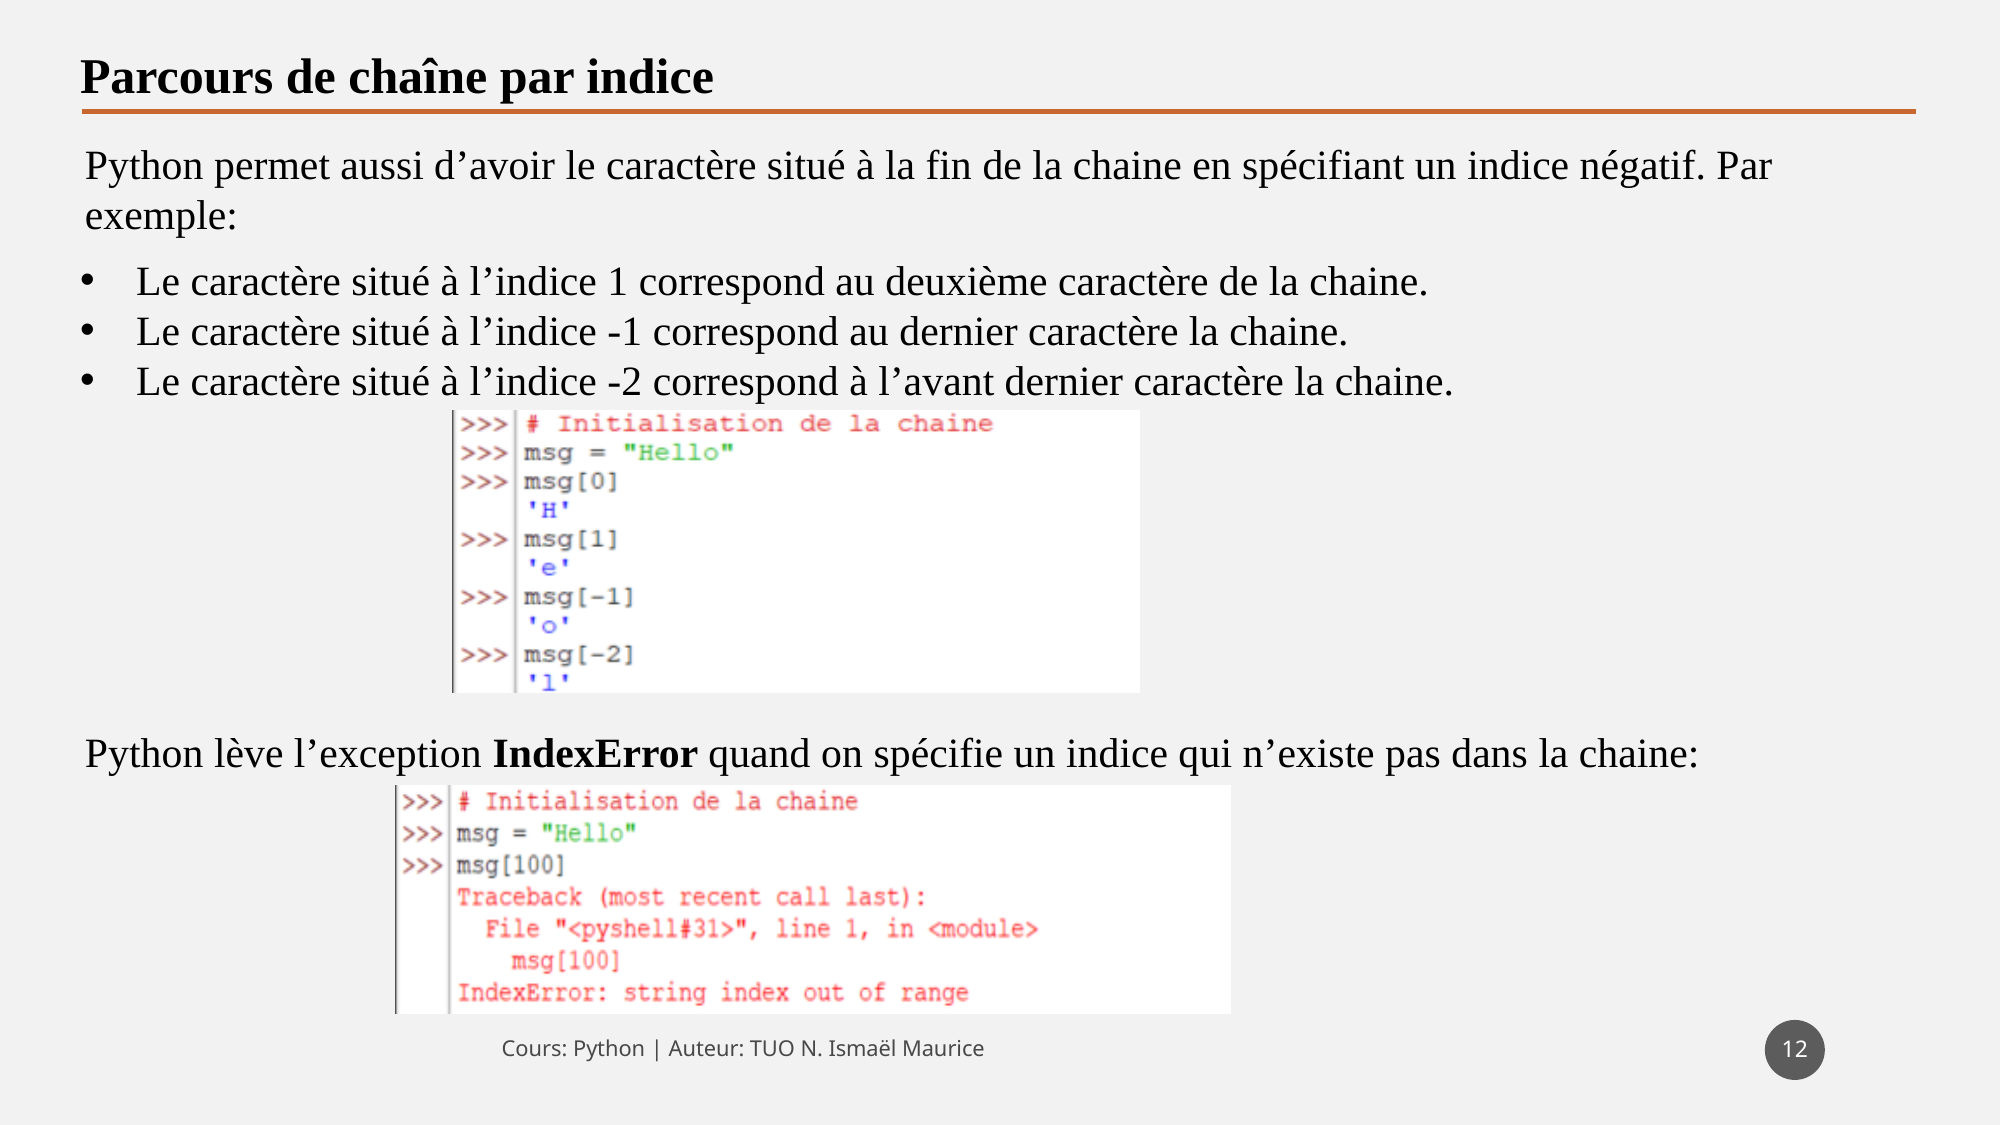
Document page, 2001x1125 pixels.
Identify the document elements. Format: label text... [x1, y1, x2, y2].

text_box Parcours de chaîne par indice [65, 35, 1016, 111]
text_box Python lève l’exception IndexError quand on spécifie un indice qui n’existe pas dans la chaine: [70, 718, 1904, 783]
picture [452, 410, 1140, 693]
picture [395, 785, 1231, 1014]
text_box Python permet aussi d’avoir le caractère situé à la fin de la chaine en spécifiant un indice négatif. Par exemple: [70, 130, 1904, 246]
footer Cours: Python | Auteur: TUO N. Ismaël Maurice [262, 1023, 1231, 1076]
slide_number 12 [1764, 1019, 1825, 1080]
text_box Le caractère situé à l’indice 1 correspond au deuxième caractère de la chaine. Le caractère situé à l’indice -1 correspond au dernier caractère la chaine. Le caractère situé à l’indice -2 correspond à l’avant dernier caractère la chaine. [65, 246, 1899, 412]
